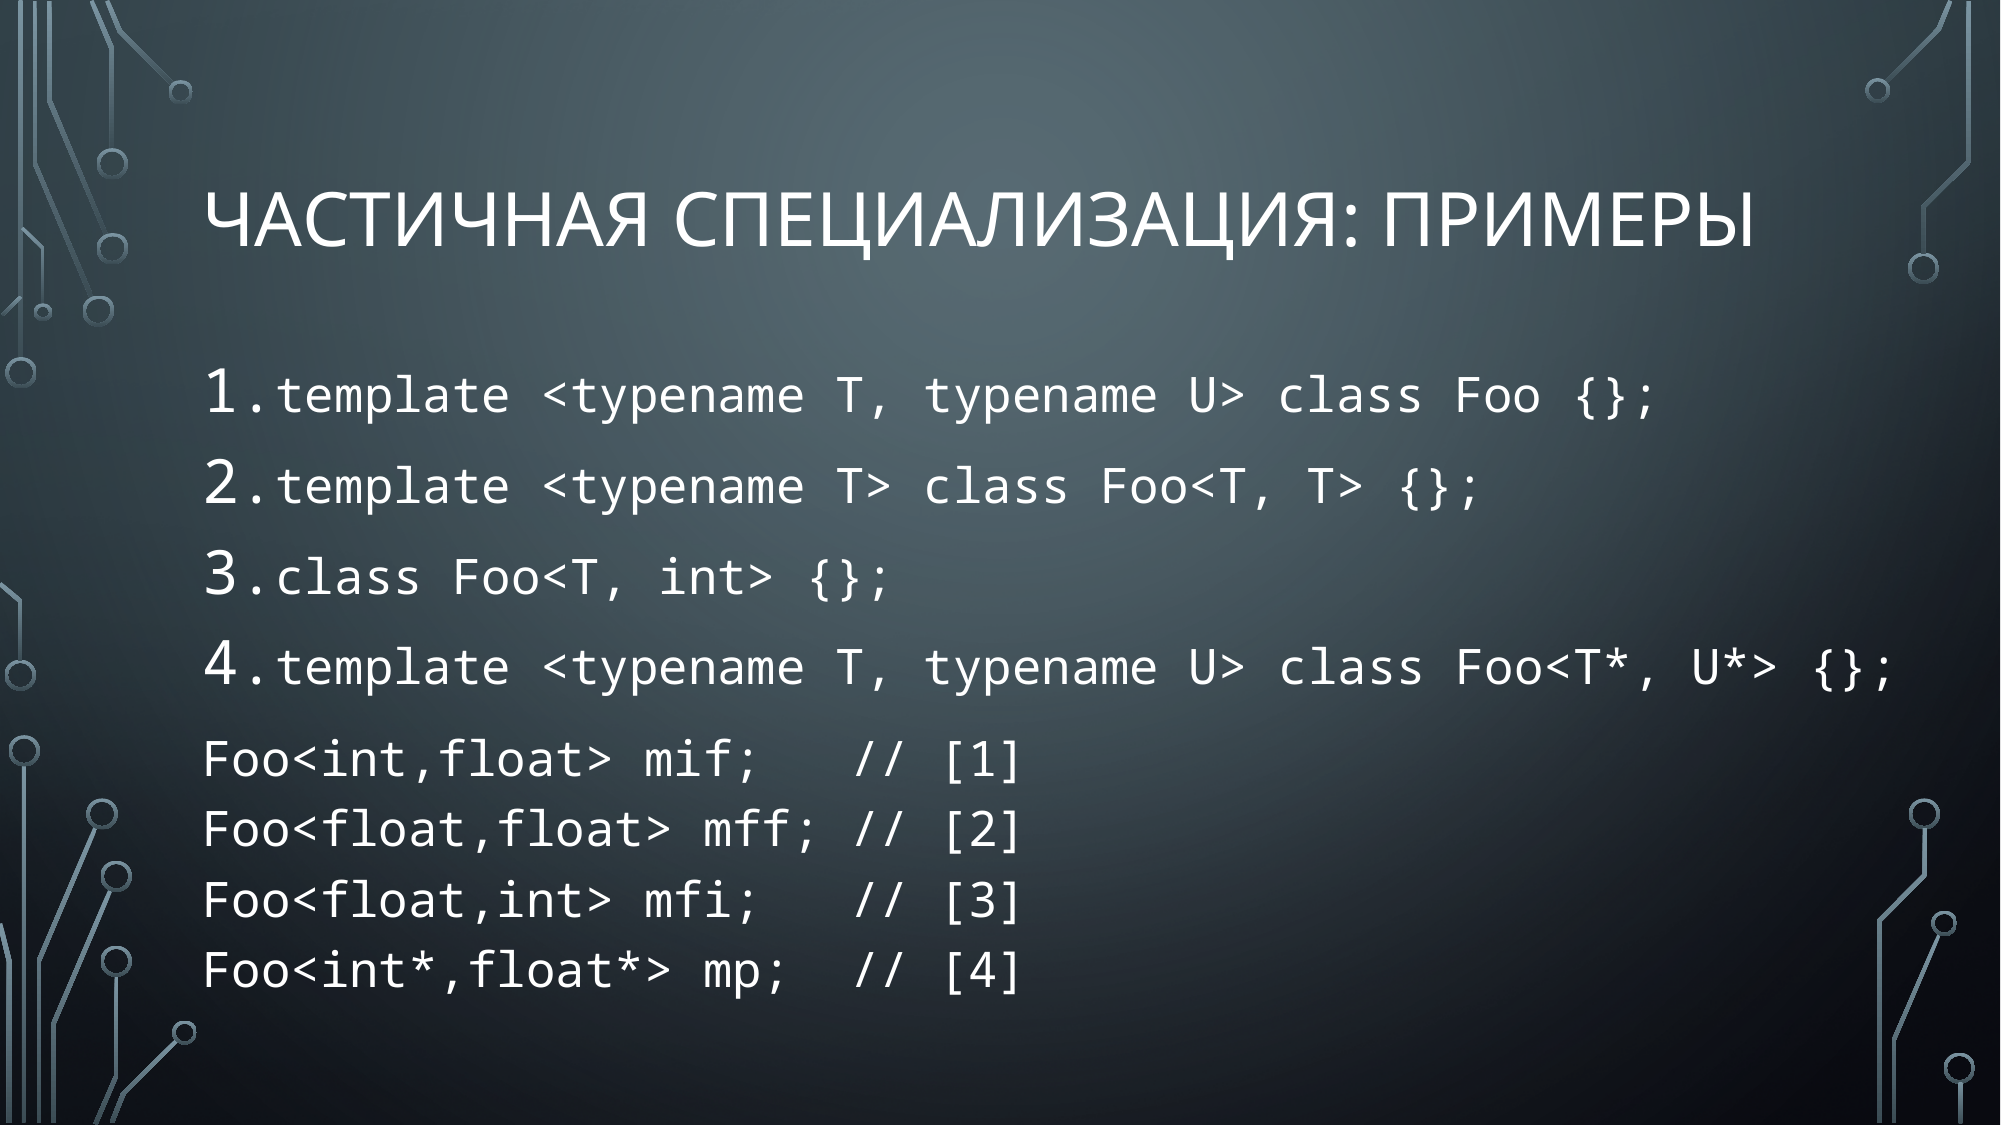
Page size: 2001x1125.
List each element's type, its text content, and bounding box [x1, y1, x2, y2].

title частичная специализация: примеры [187, 101, 1813, 343]
list template <typename T, typename U> class Foo {}; template <typename T> class Foo<T, T> {}; class Foo<T, int> {}; template <typename T, typename U> class Foo<T*, U*> {}; Foo<int,float> mif; // [1] Foo<float,float> mff; // [2] Foo<float,int> mfi; // [3] Foo<int*,float*> mp; // [4] [187, 343, 1925, 1062]
